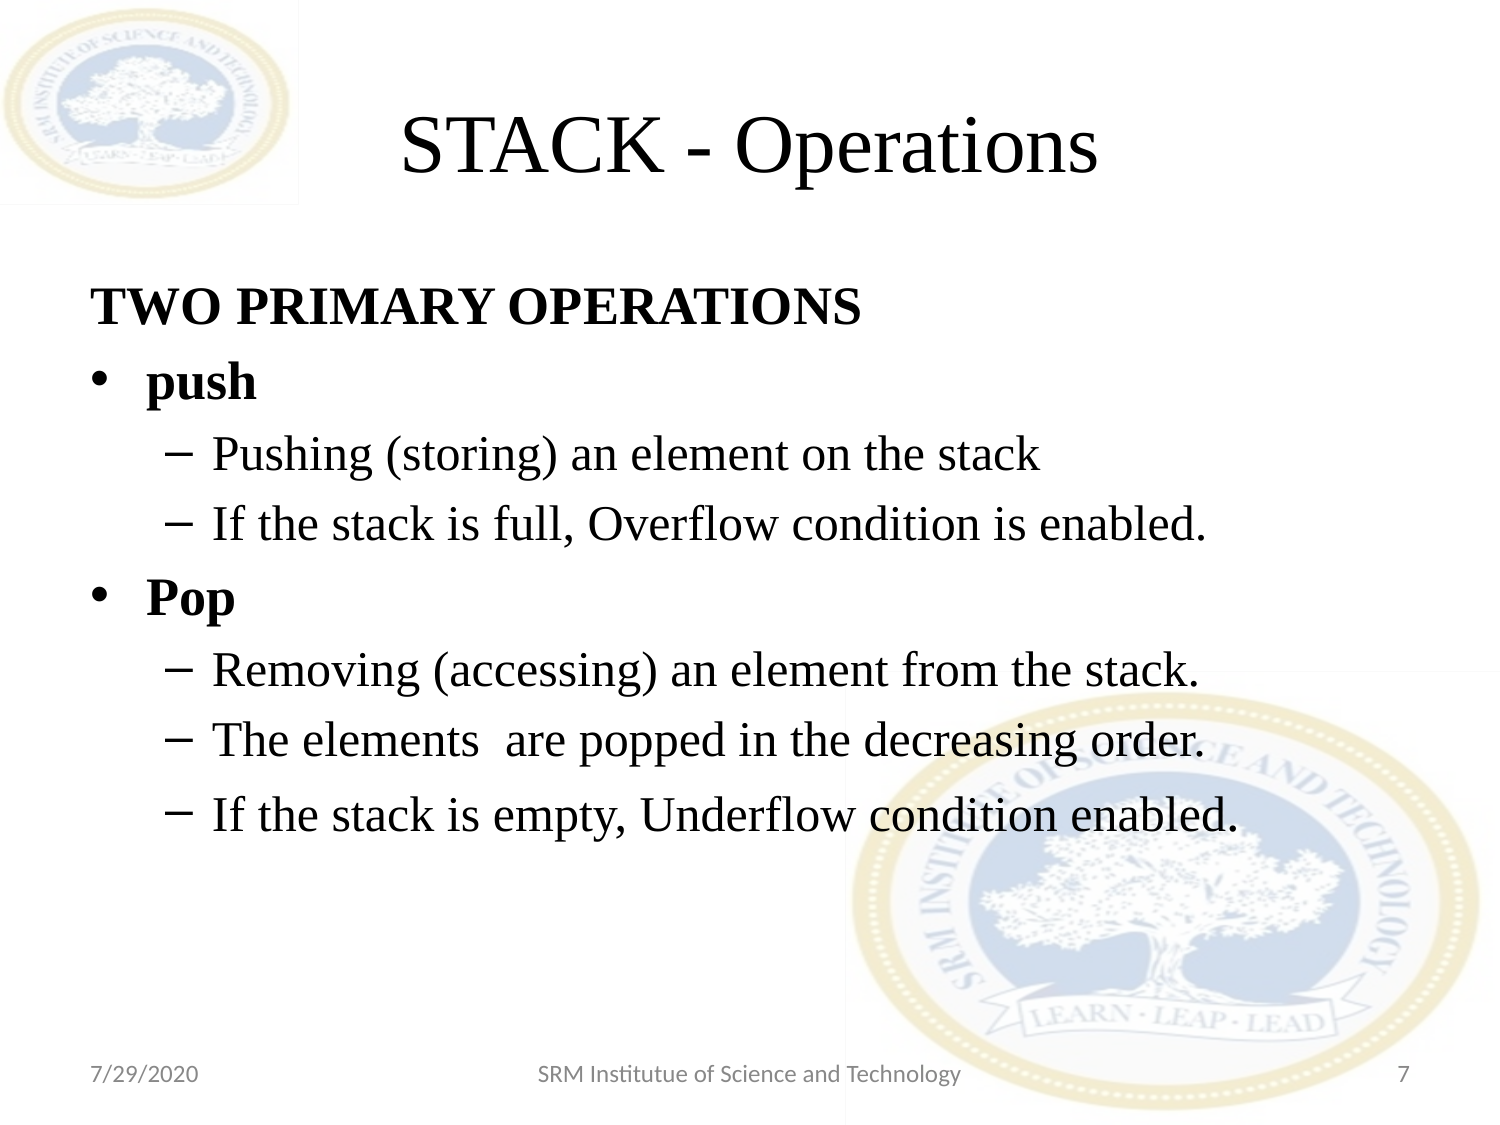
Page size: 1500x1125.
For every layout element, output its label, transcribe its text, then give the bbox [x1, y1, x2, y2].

list TWO PRIMARY OPERATIONS push Pushing (storing) an element on the stack If the stack is full, Overflow condition is enabled. Pop Removing (accessing) an element from the stack. The elements are popped in the decreasing order. If the stack is empty, Underflow condition enabled. [75, 262, 1425, 1005]
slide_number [75, 1042, 425, 1103]
footer SRM Institutue of Science and Technology [512, 1042, 988, 1103]
title STACK - Operations [75, 45, 1425, 233]
slide_number ‹#› [1074, 1042, 1425, 1103]
